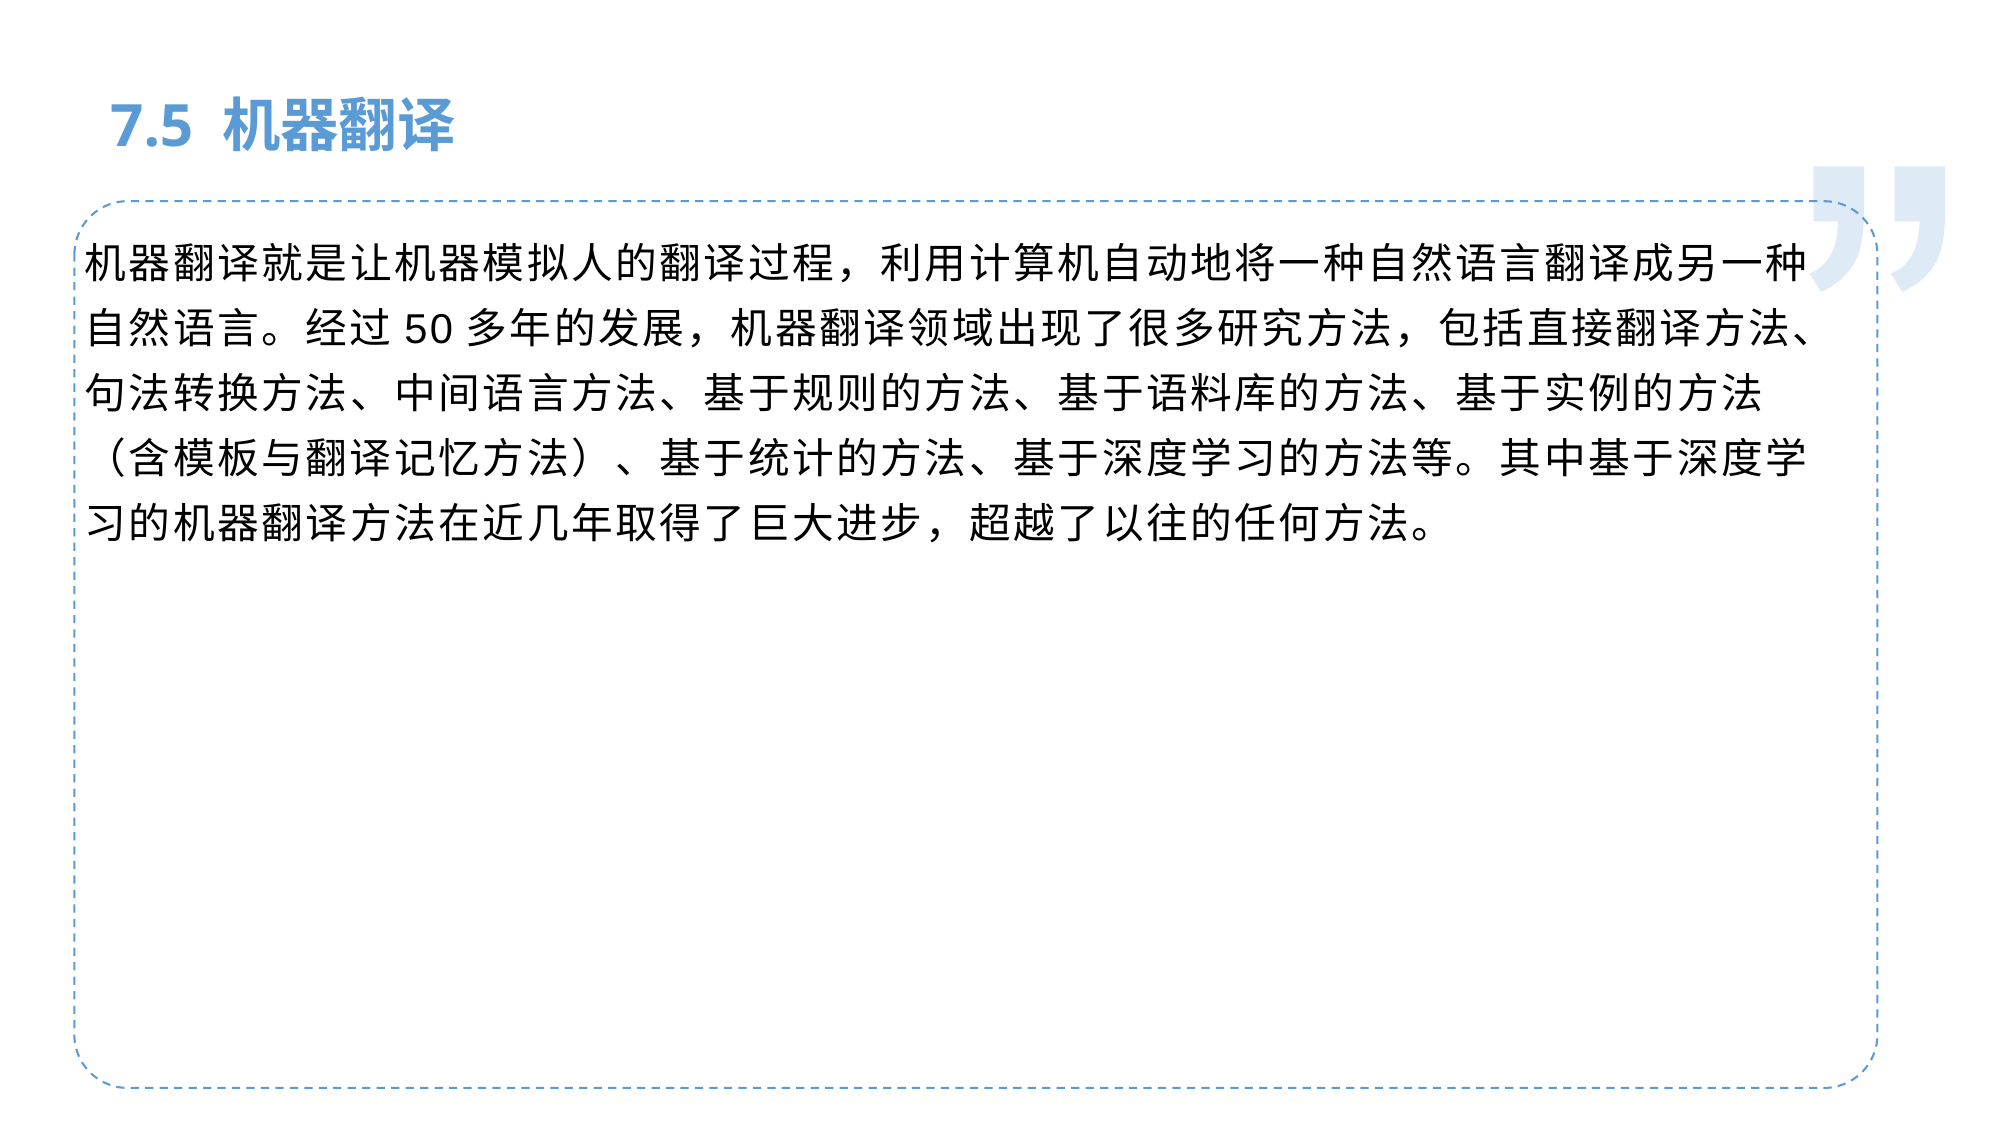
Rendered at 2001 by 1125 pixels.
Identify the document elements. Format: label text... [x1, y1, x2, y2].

text_box [1890, 166, 1946, 292]
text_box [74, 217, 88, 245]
text_box 7.5 机器翻译 [99, 78, 905, 167]
text_box [73, 200, 1879, 1089]
text_box [1813, 166, 1865, 216]
